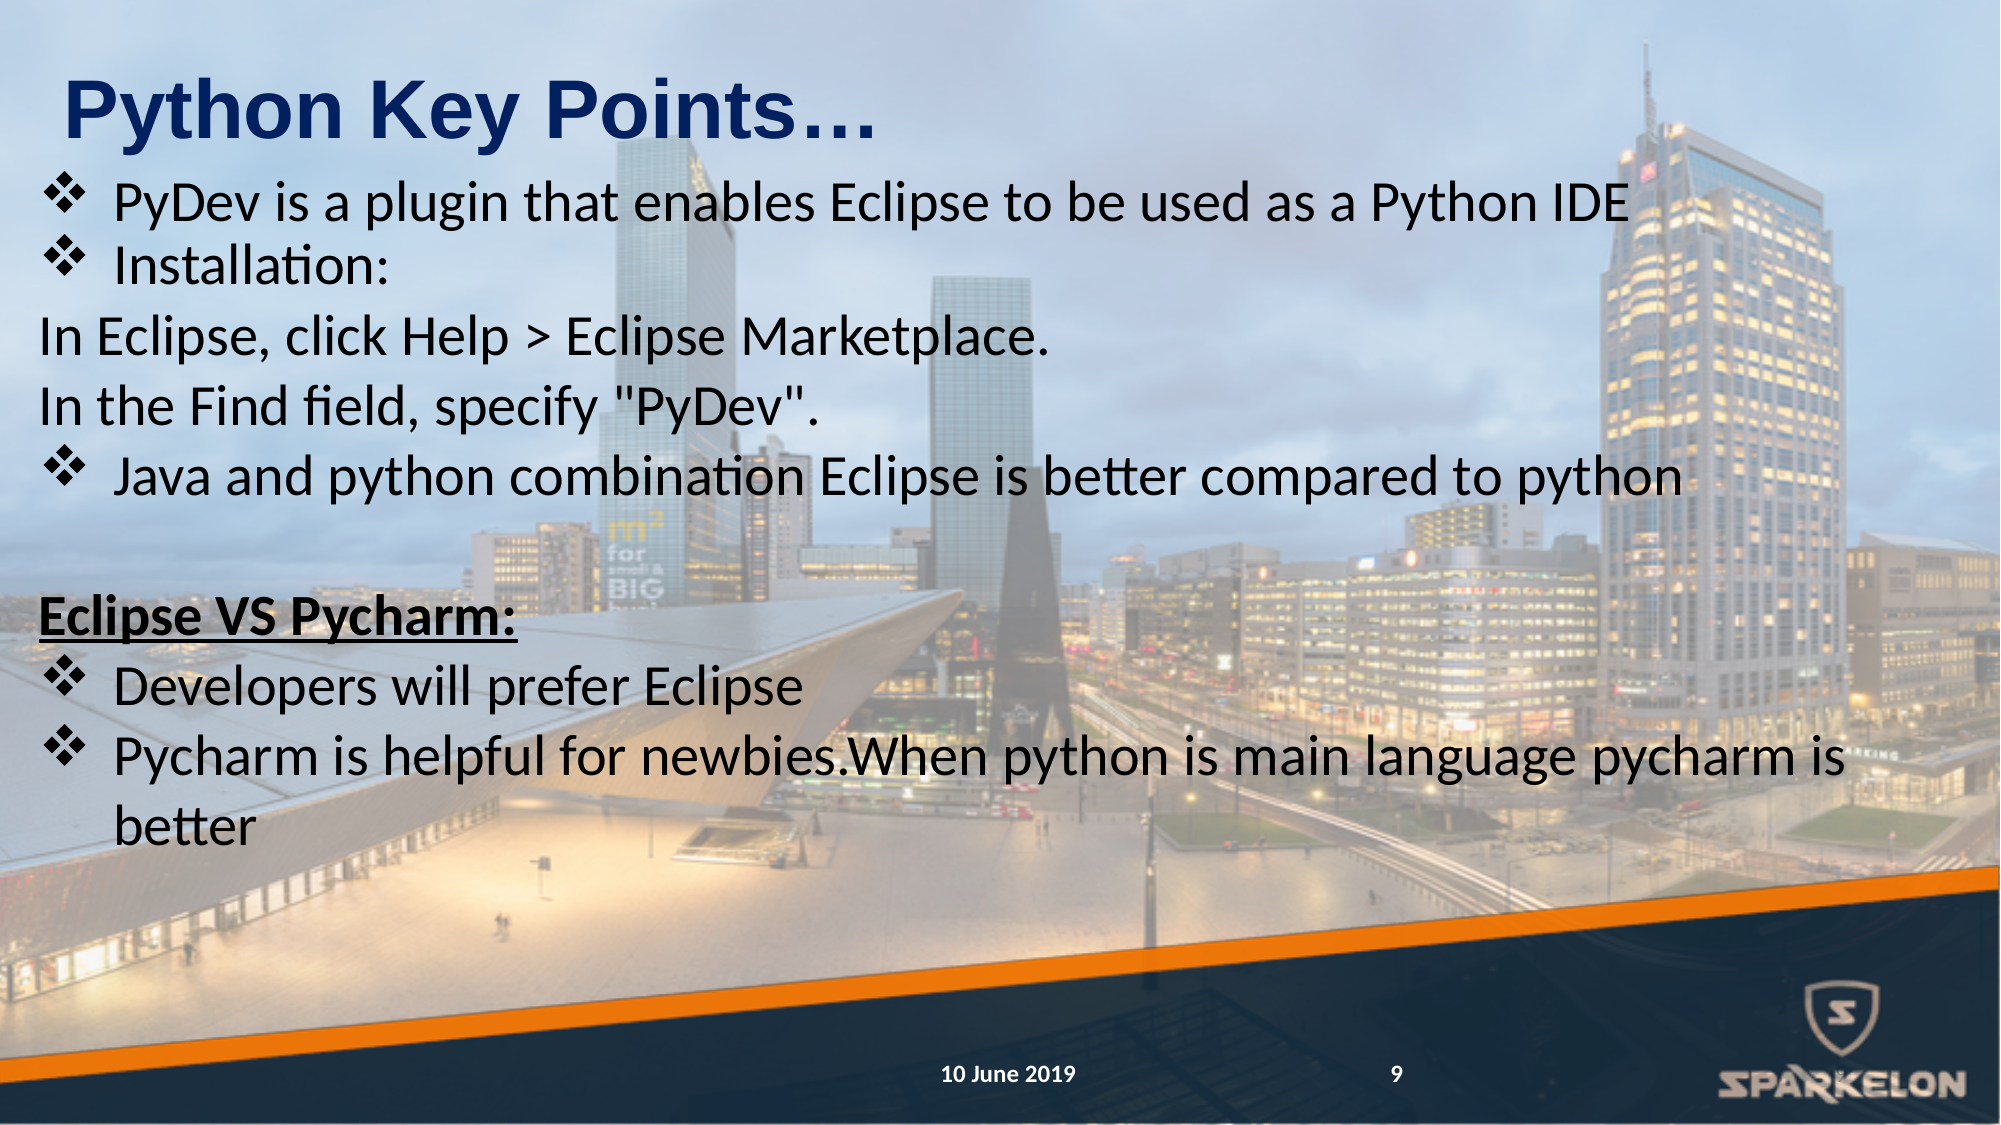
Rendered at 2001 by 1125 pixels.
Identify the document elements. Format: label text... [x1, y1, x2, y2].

text_box Python Key Points… [48, 42, 1860, 165]
text_box PyDev is a plugin that enables Eclipse to be used as a Python IDE Installation: In Eclipse, click Help > Eclipse Marketplace. In the Find field, specify "PyDev". Java and python combination Eclipse is better compared to python Eclipse VS Pycharm: Developers will prefer Eclipse Pycharm is helpful for newbies.When python is main language pycharm is better [23, 164, 1979, 692]
picture [0, 692, 2000, 1125]
text_box [23, 17, 1835, 164]
